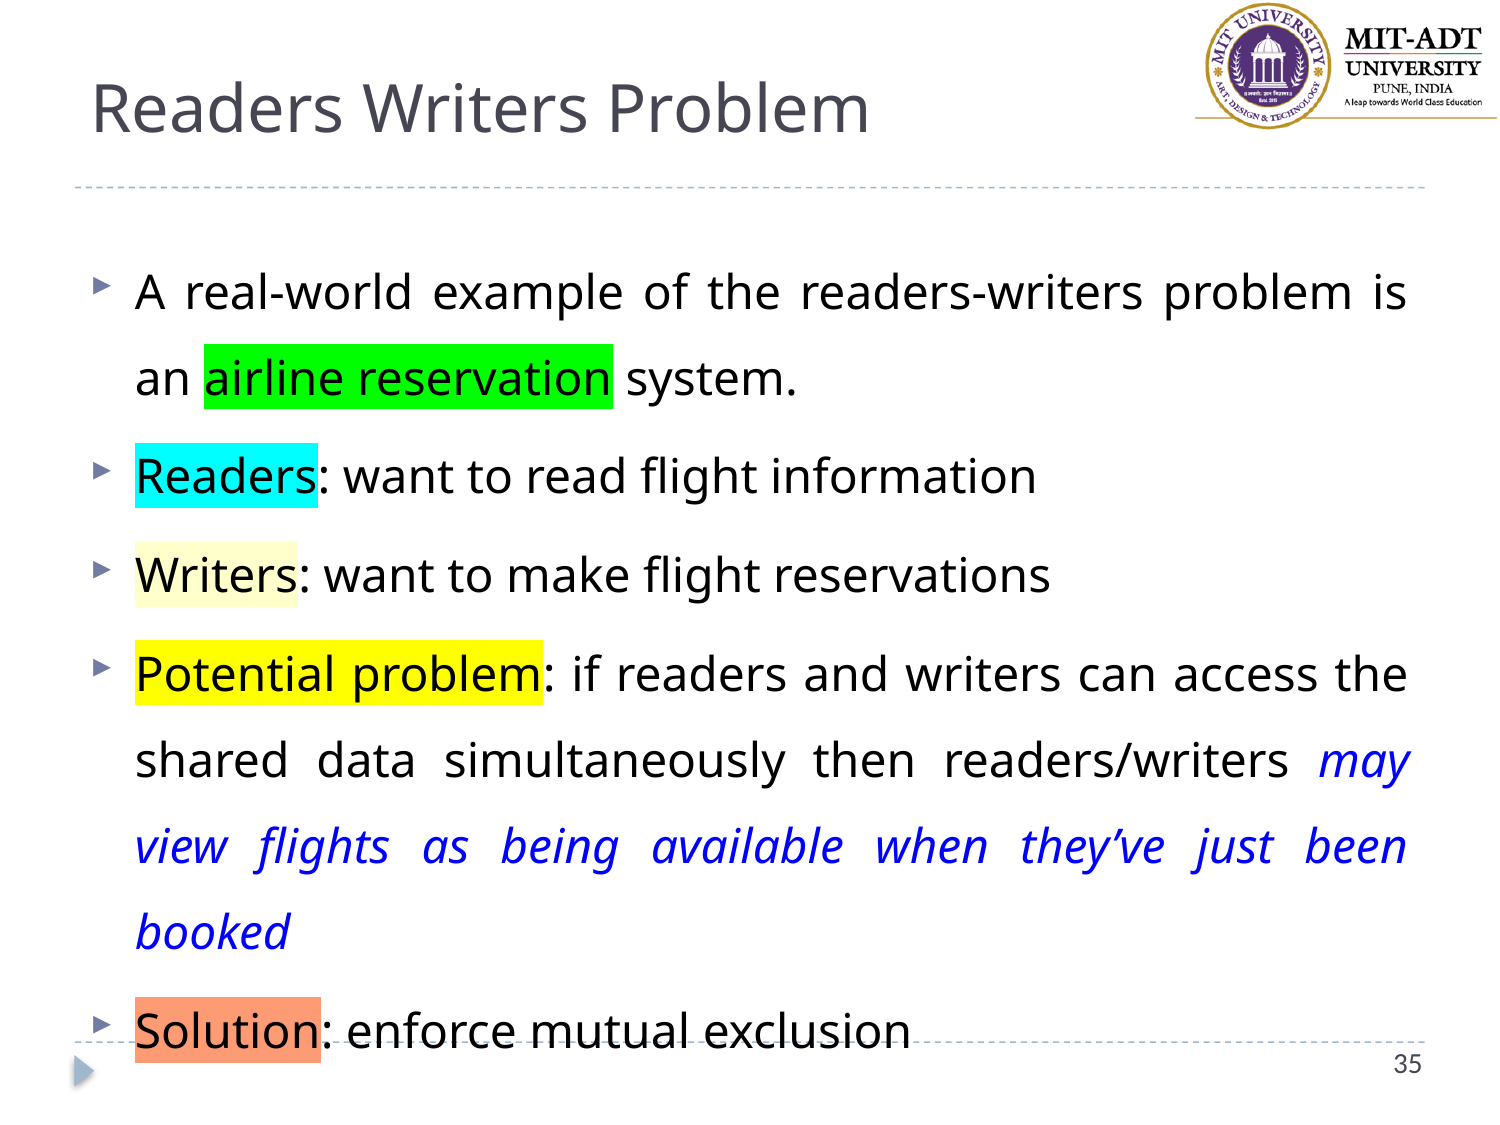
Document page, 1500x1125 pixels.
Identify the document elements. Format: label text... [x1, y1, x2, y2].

title Readers Writers Problem [74, 24, 1426, 188]
list A real-world example of the readers-writers problem is an airline reservation system. Readers: want to read flight information Writers: want to make flight reservations Potential problem: if readers and writers can access the shared data simultaneously then readers/writers may view flights as being available when they’ve just been booked Solution: enforce mutual exclusion [74, 224, 1426, 963]
picture [1187, 0, 1500, 132]
slide_number 35 [1112, 1037, 1438, 1098]
